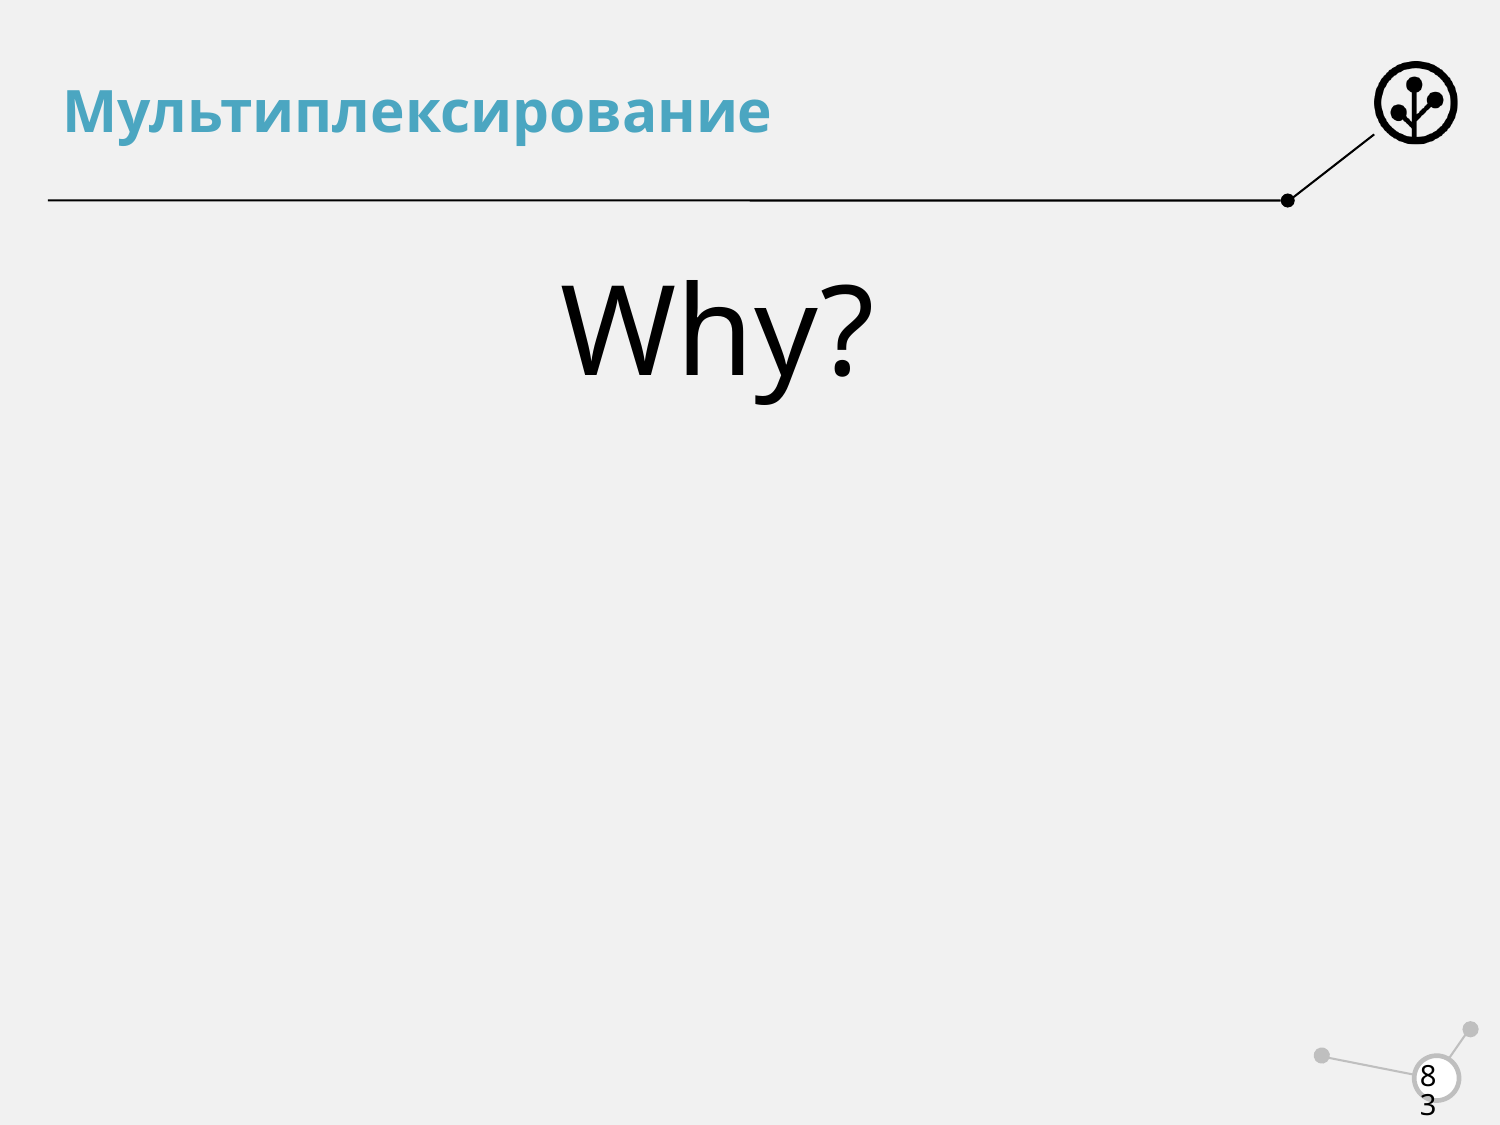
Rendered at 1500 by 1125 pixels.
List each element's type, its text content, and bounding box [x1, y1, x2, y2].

slide_number 83 [1404, 1047, 1468, 1108]
picture [1363, 24, 1464, 185]
list Why? [100, 259, 1336, 1015]
title Мультиплексирование [47, 42, 1281, 185]
